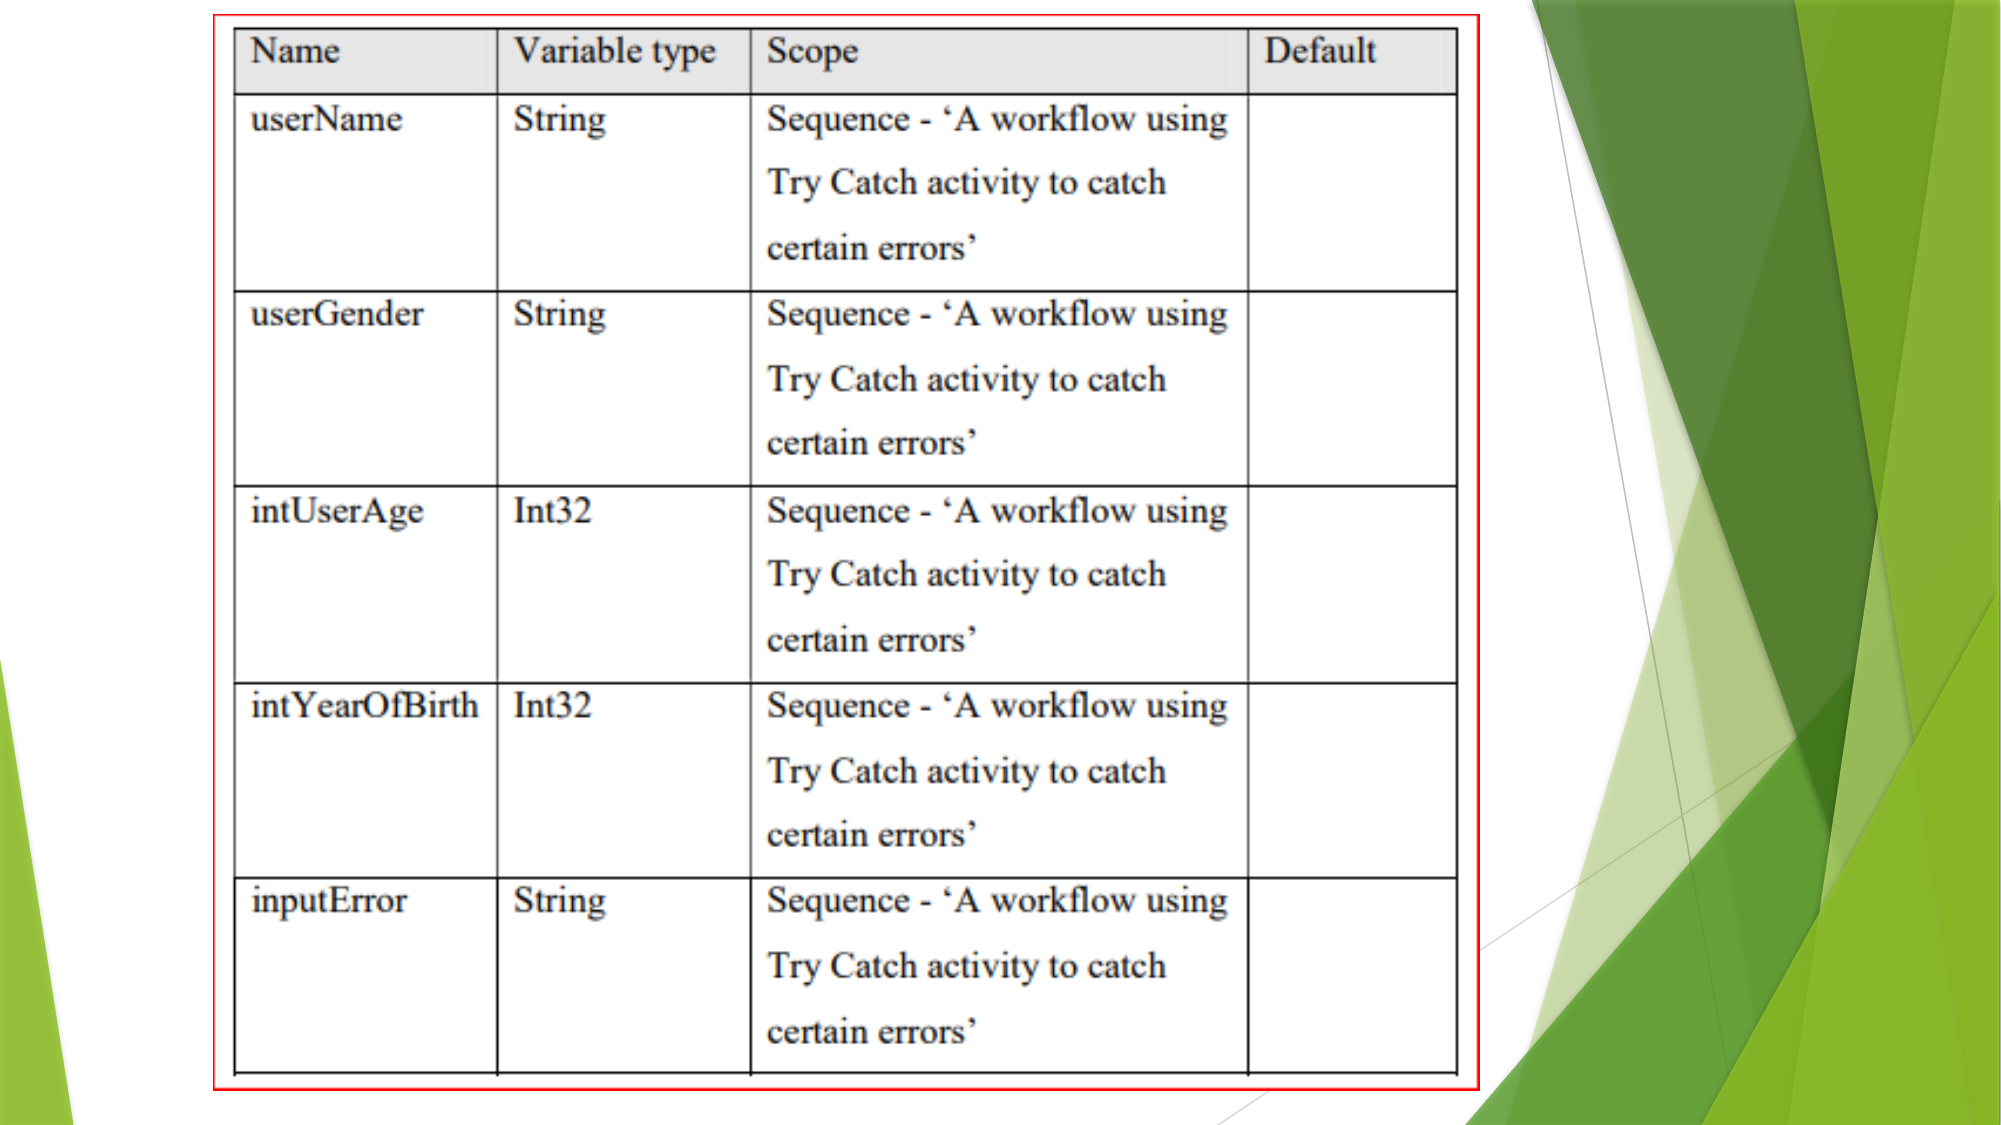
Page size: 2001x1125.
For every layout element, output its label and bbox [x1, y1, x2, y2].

picture [213, 14, 1480, 1091]
